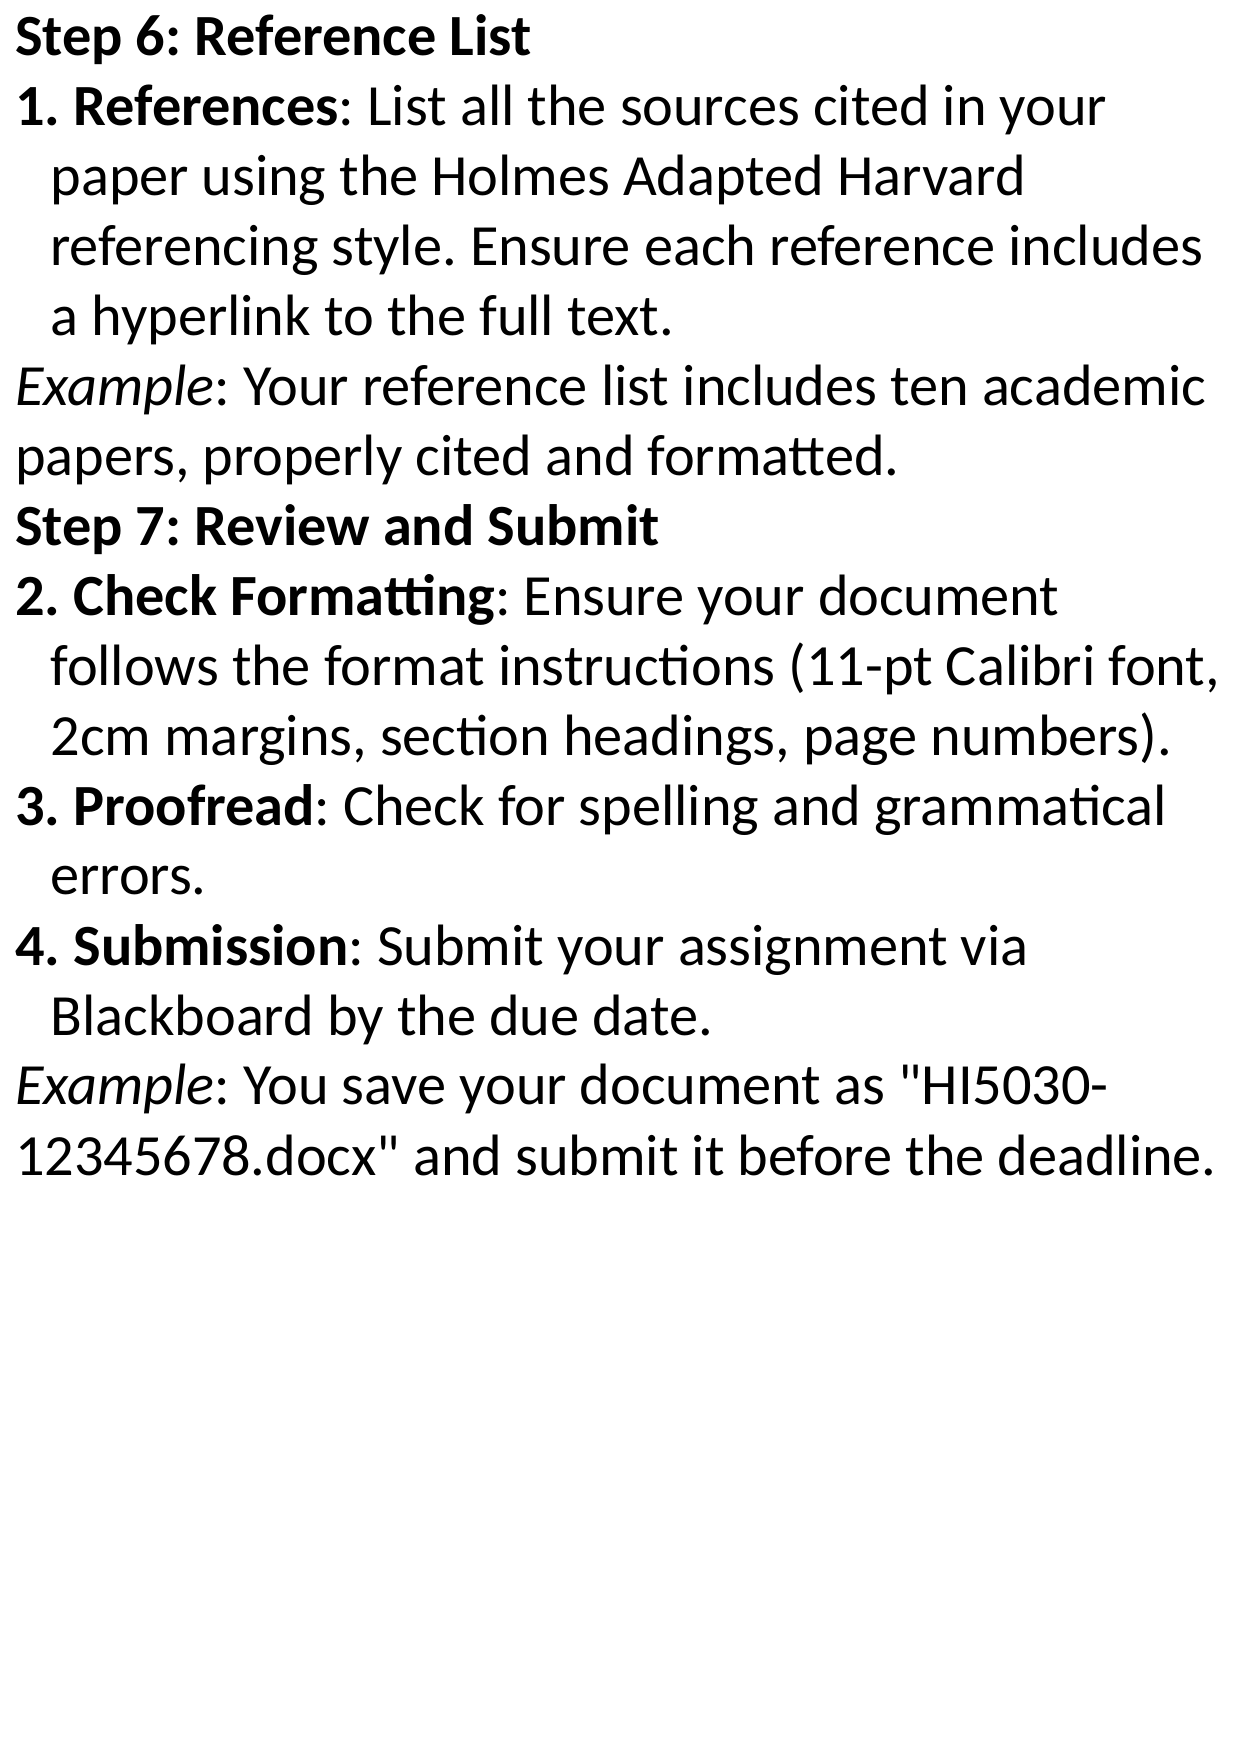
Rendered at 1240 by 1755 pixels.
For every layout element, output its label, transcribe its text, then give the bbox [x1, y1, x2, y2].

text_box Step 6: Reference List References: List all the sources cited in your paper using the Holmes Adapted Harvard referencing style. Ensure each reference includes a hyperlink to the full text. Example: Your reference list includes ten academic papers, properly cited and formatted. Step 7: Review and Submit Check Formatting: Ensure your document follows the format instructions (11-pt Calibri font, 2cm margins, section headings, page numbers). Proofread: Check for spelling and grammatical errors. Submission: Submit your assignment via Blackboard by the due date. Example: You save your document as "HI5030-12345678.docx" and submit it before the deadline. [0, 0, 1240, 1194]
